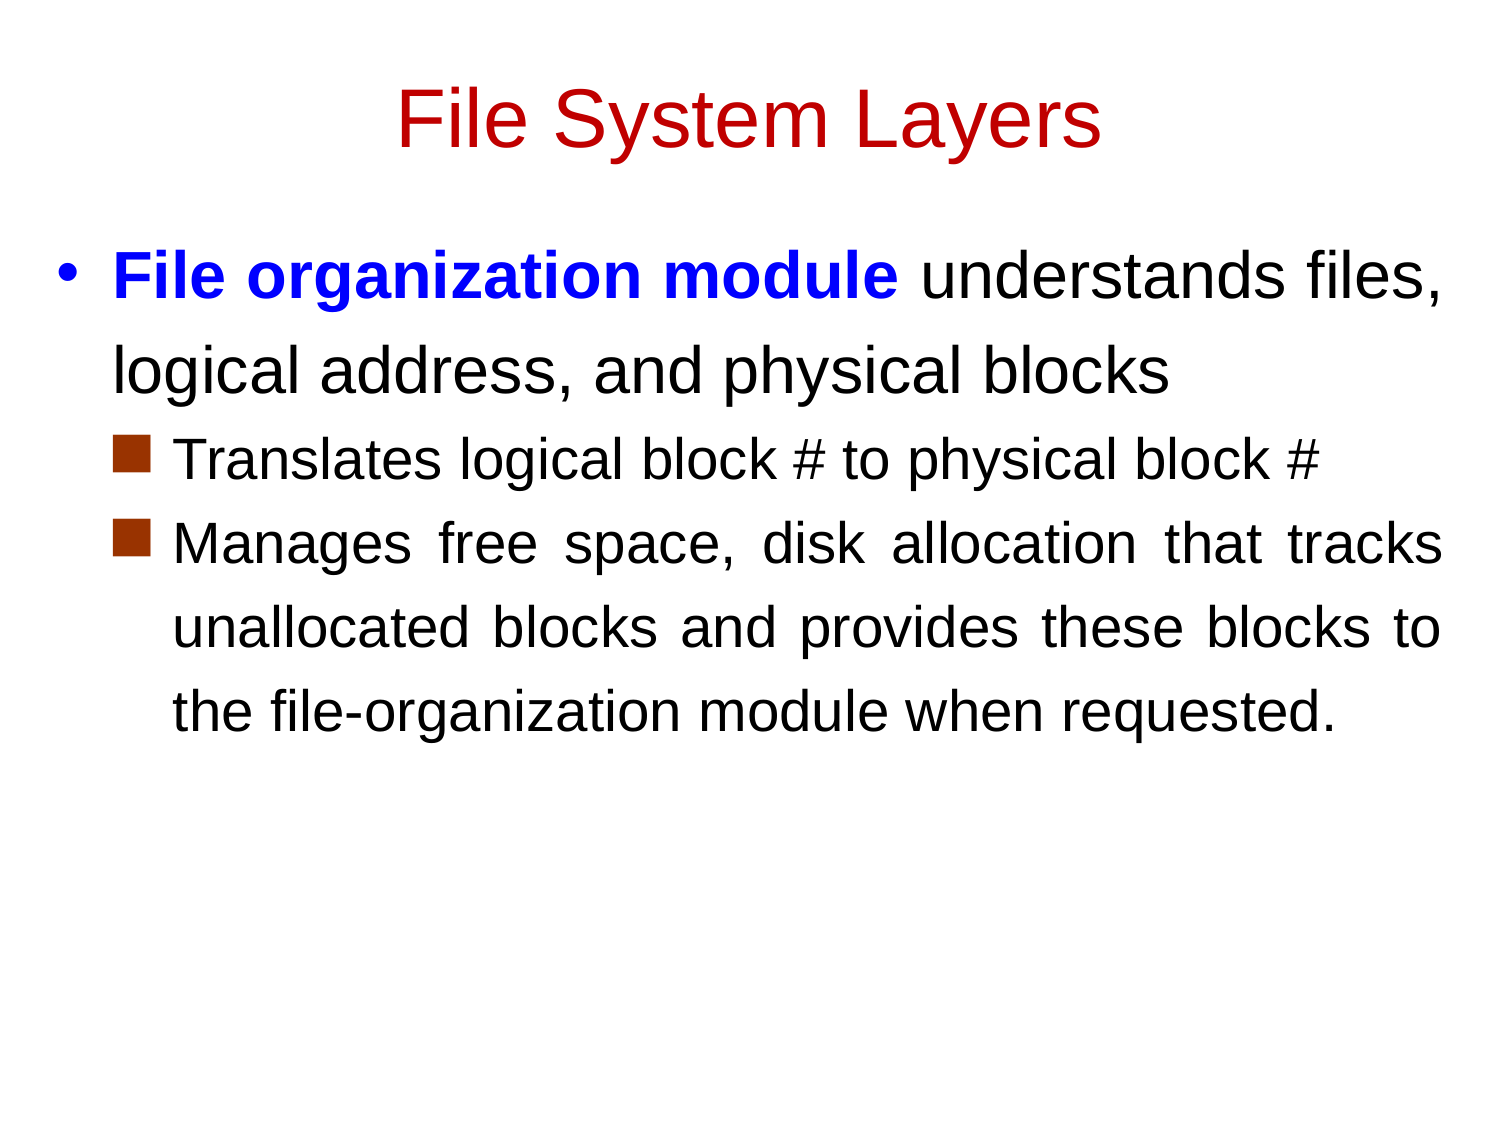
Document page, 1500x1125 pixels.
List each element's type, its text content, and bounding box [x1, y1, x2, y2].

text_box File System Layers [75, 45, 1425, 185]
text_box File organization module understands files, logical address, and physical blocks Translates logical block # to physical block # Manages free space, disk allocation that tracks unallocated blocks and provides these blocks to the file-organization module when requested. [41, 208, 1459, 993]
